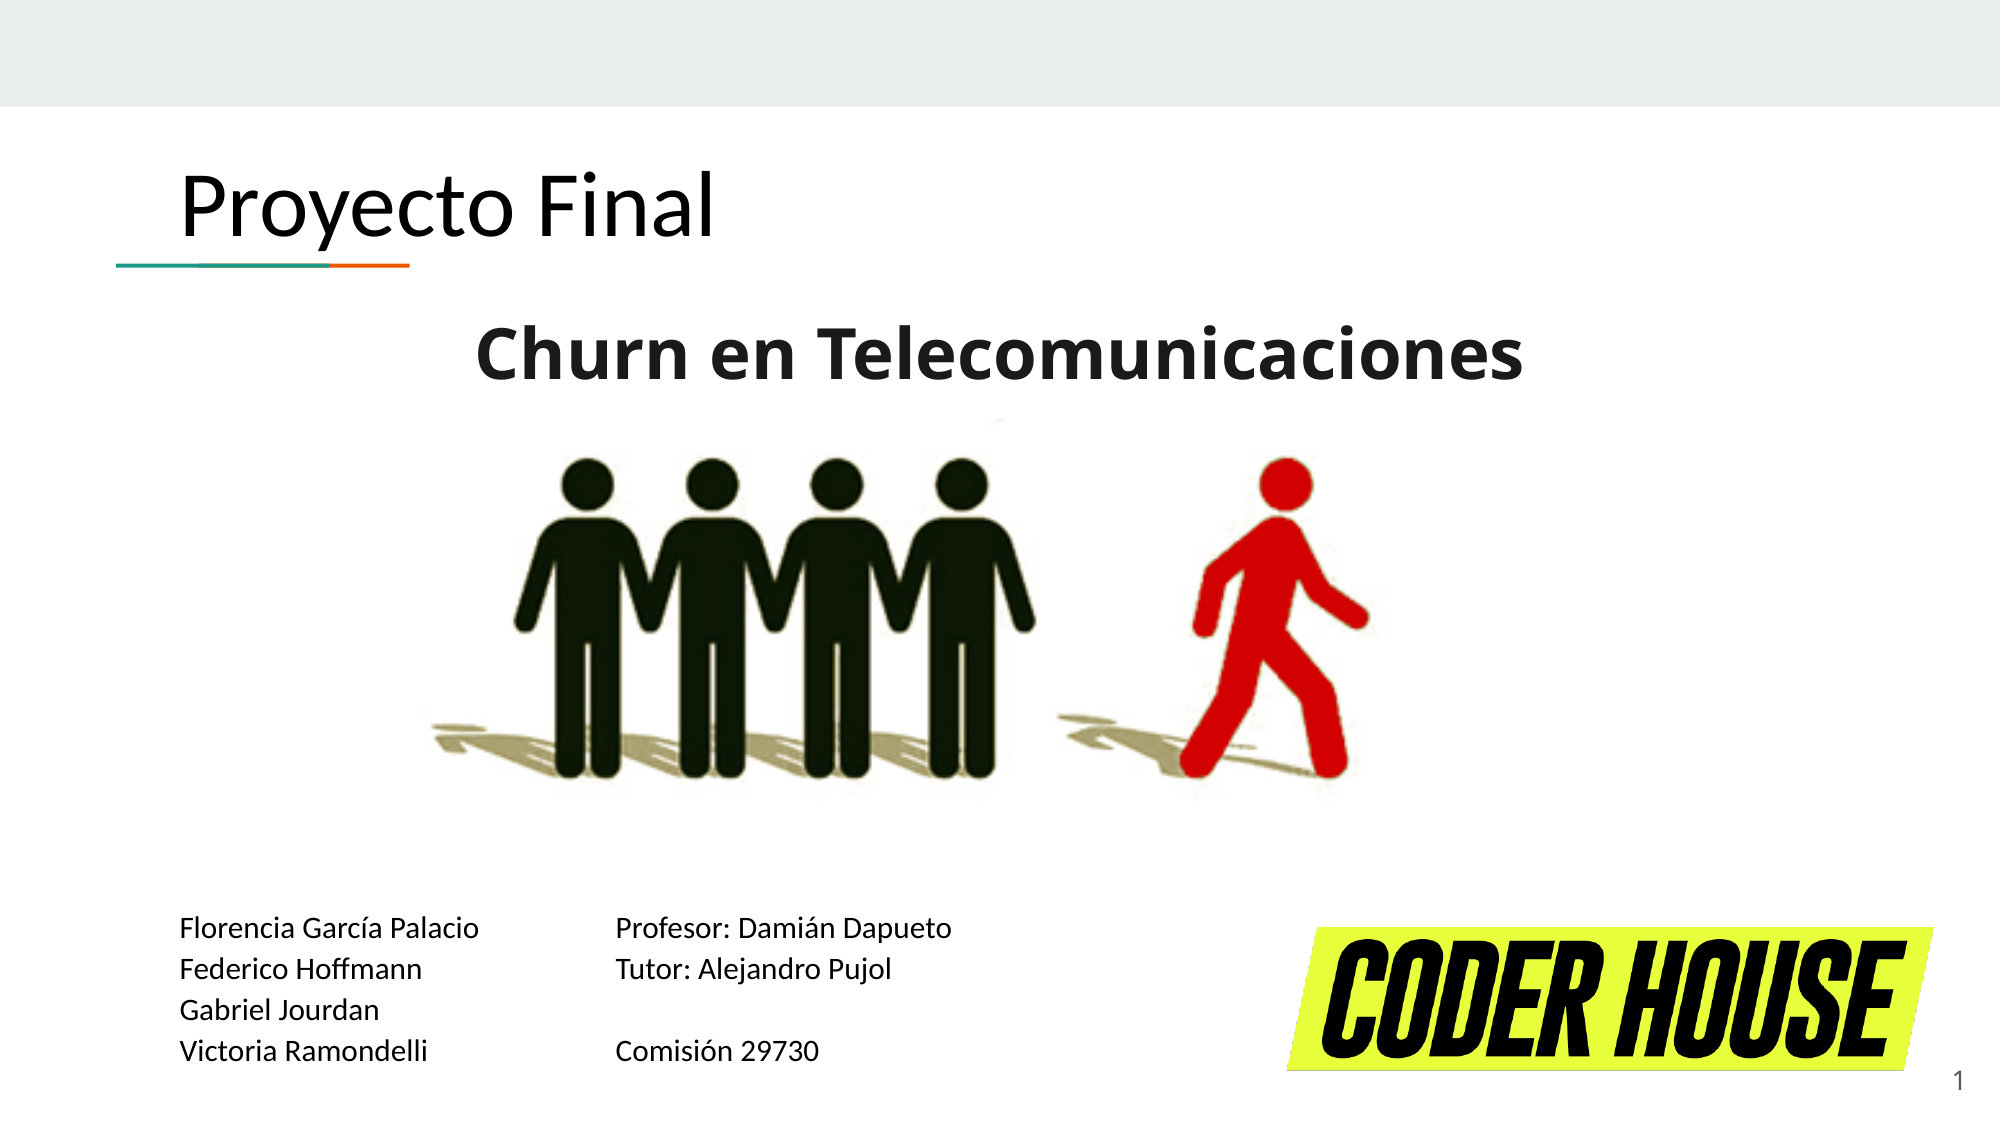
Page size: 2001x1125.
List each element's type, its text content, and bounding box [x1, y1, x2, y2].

picture [1271, 904, 1949, 1094]
list Florencia García Palacio Federico Hoffmann Gabriel Jourdan Victoria Ramondelli [159, 912, 519, 1109]
title Churn en Telecomunicaciones [159, 288, 1842, 406]
text_box Profesor: Damián Dapueto Tutor: Alejandro Pujol Comisión 29730 [595, 912, 1252, 1083]
slide_number ‹#› [1867, 1038, 1988, 1125]
text_box Proyecto Final [159, 132, 972, 266]
picture [409, 405, 1439, 838]
